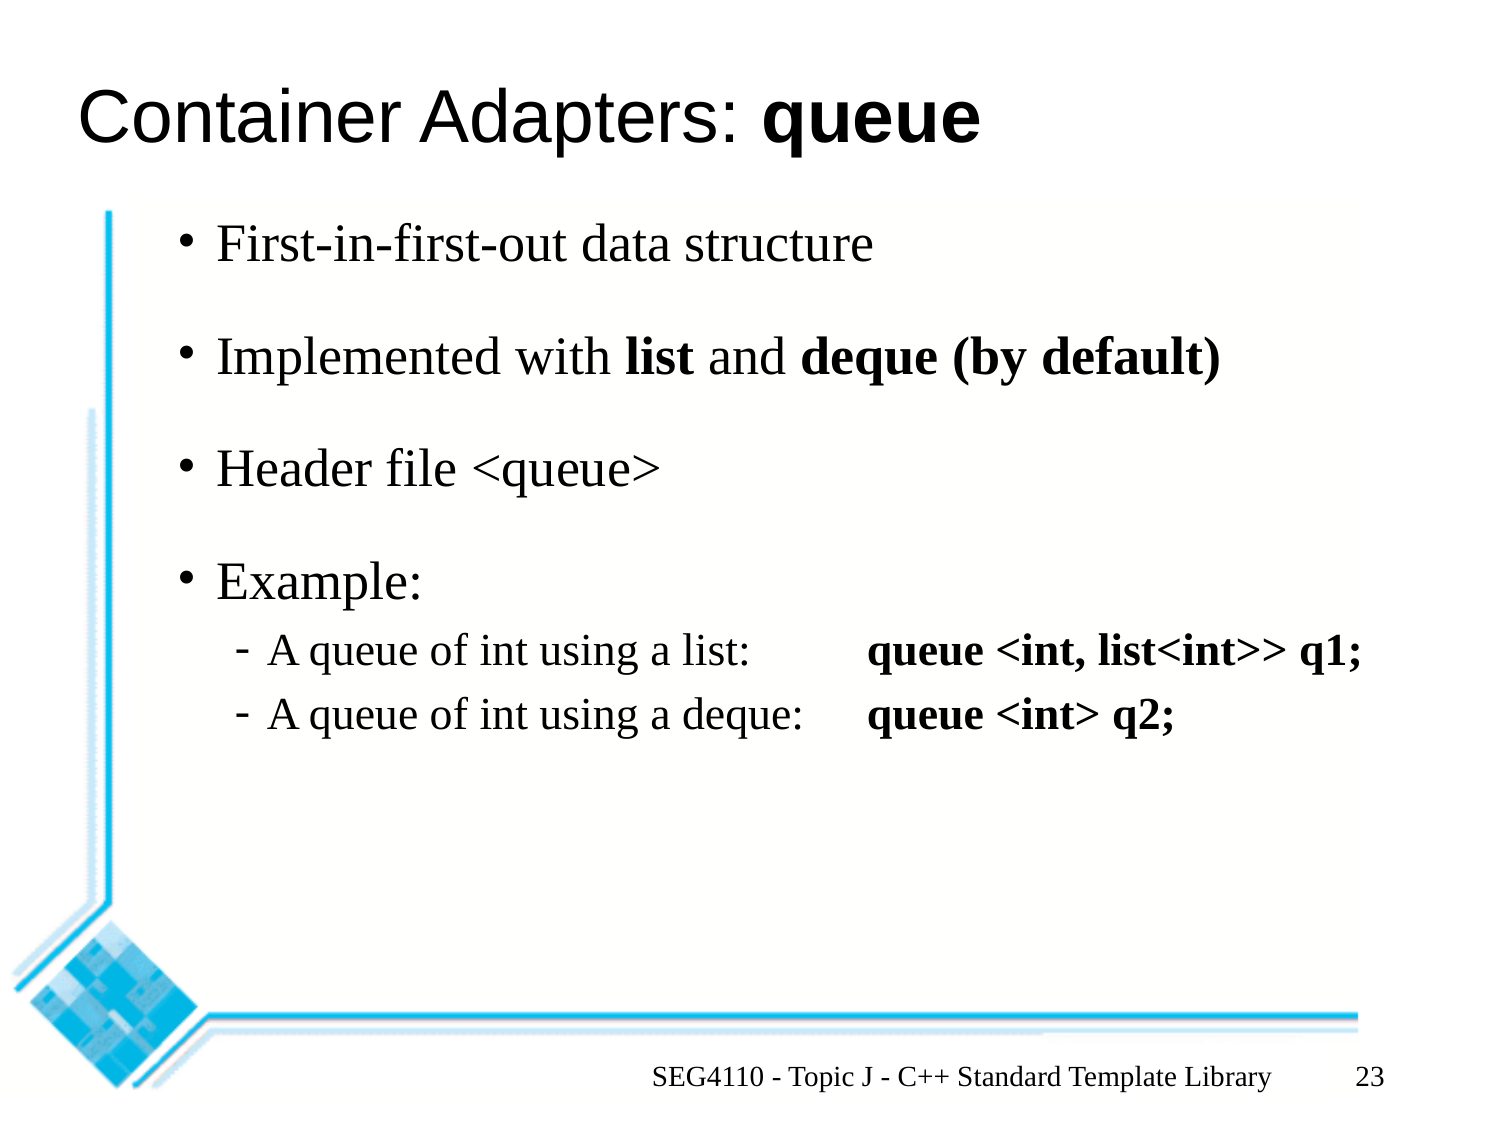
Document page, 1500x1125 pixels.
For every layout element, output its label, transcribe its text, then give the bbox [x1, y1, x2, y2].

text_box ‹#› [1324, 1049, 1400, 1125]
title Container Adapters: queue [62, 37, 1413, 188]
text_box SEG4110 - Topic J - C++ Standard Template Library [624, 1049, 1300, 1125]
picture [0, 199, 1361, 1096]
list First-in-first-out data structure Implemented with list and deque (by default) Header file <queue> Example: A queue of int using a list: queue <int, list<int>> q1; A queue of int using a deque: queue <int> q2; [162, 200, 1400, 988]
